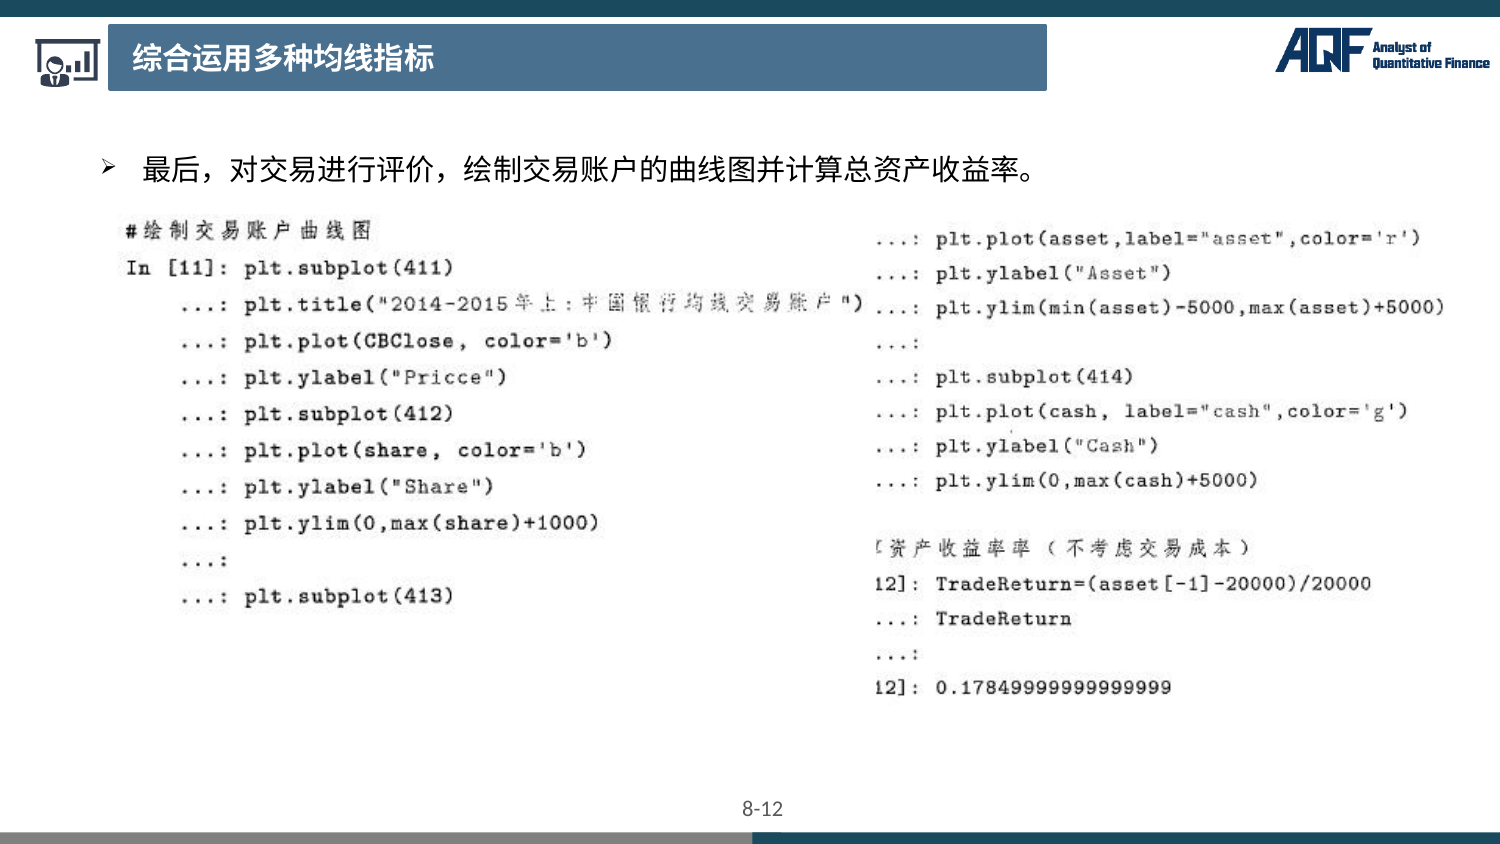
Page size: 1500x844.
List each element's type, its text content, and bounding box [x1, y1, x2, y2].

list 最后，对交易进行评价，绘制交易账户的曲线图并计算总资产收益率。 [17, 126, 1329, 718]
picture [1252, 2, 1500, 102]
picture [116, 210, 1499, 706]
list 综合运用多种均线指标 [117, 32, 1039, 84]
